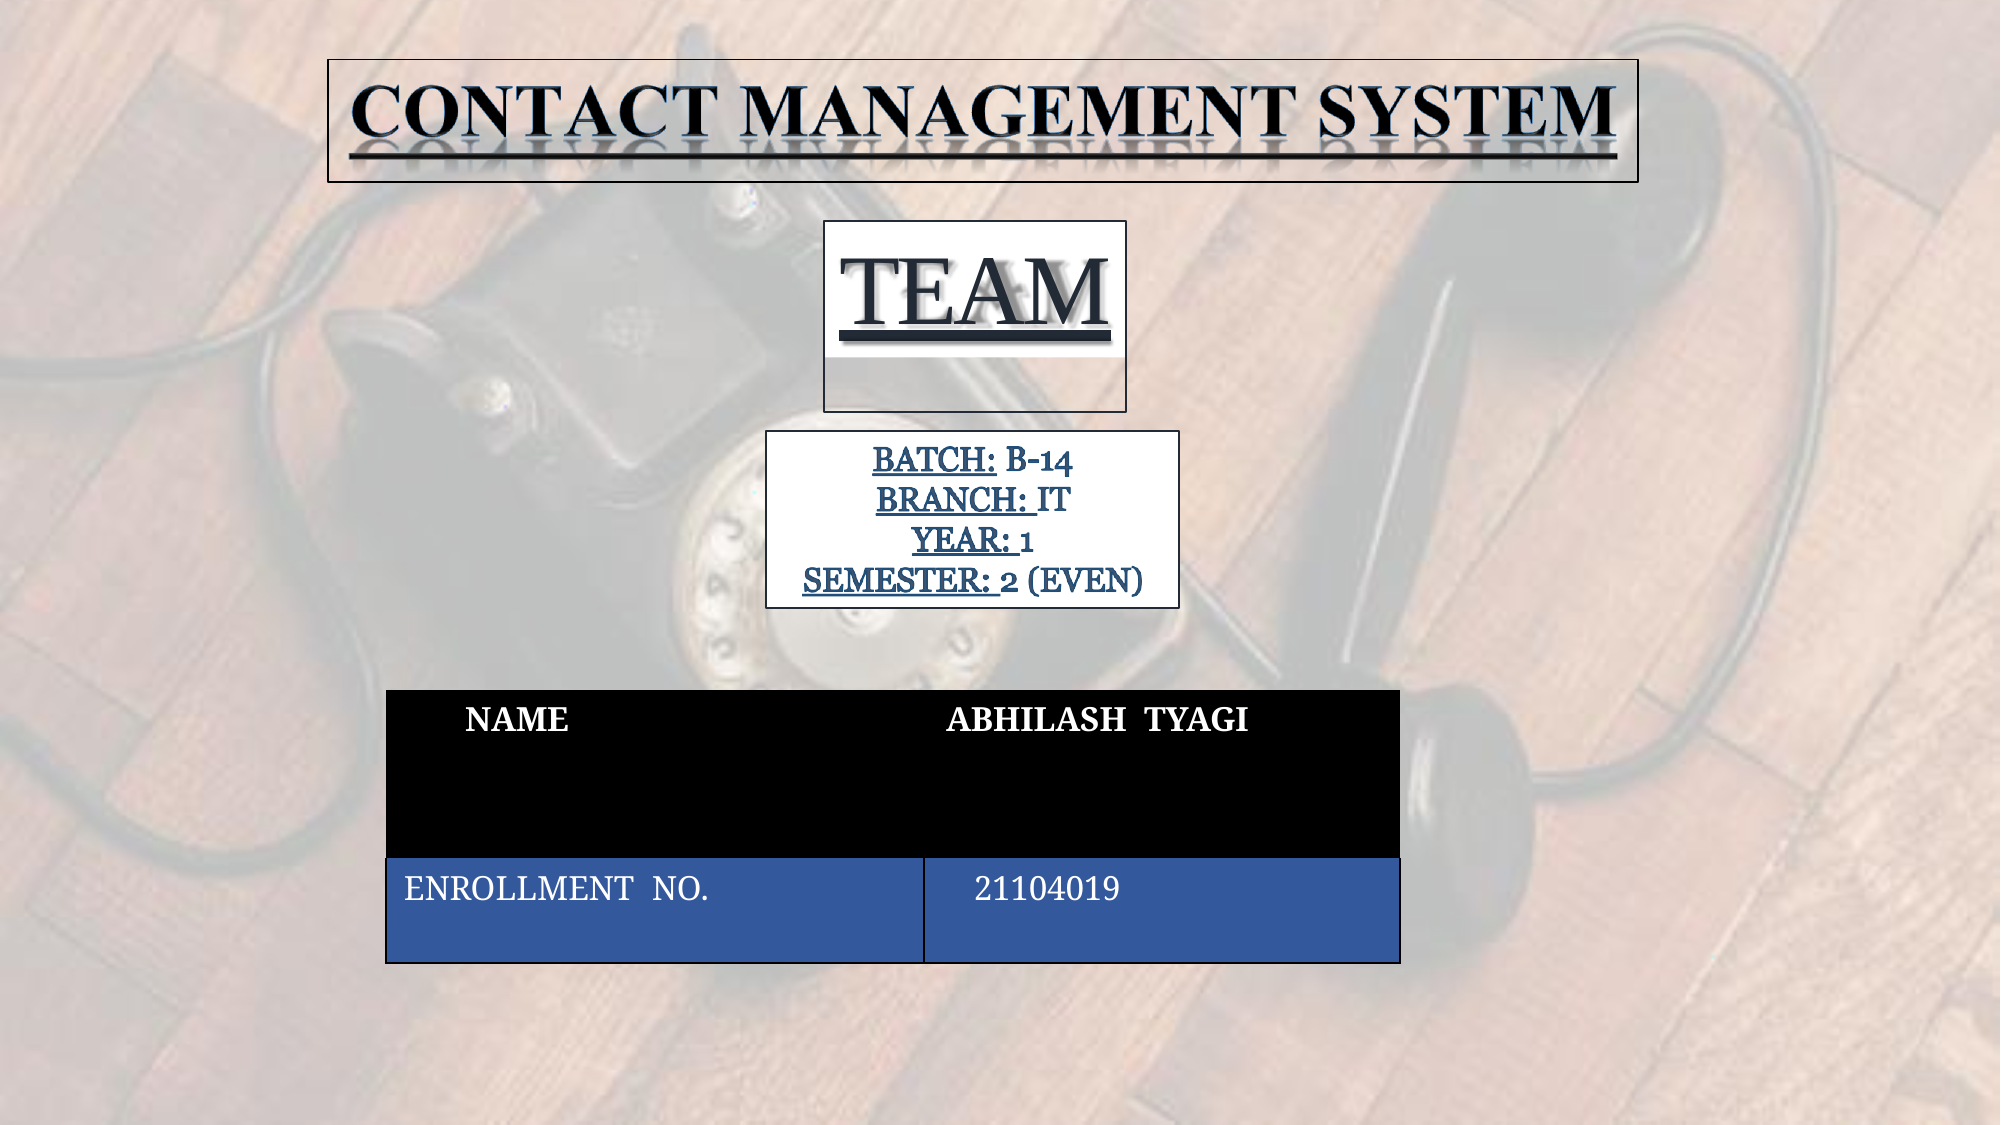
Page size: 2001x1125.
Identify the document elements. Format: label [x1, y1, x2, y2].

picture [0, 0, 2000, 1125]
text_box [326, 58, 1640, 609]
